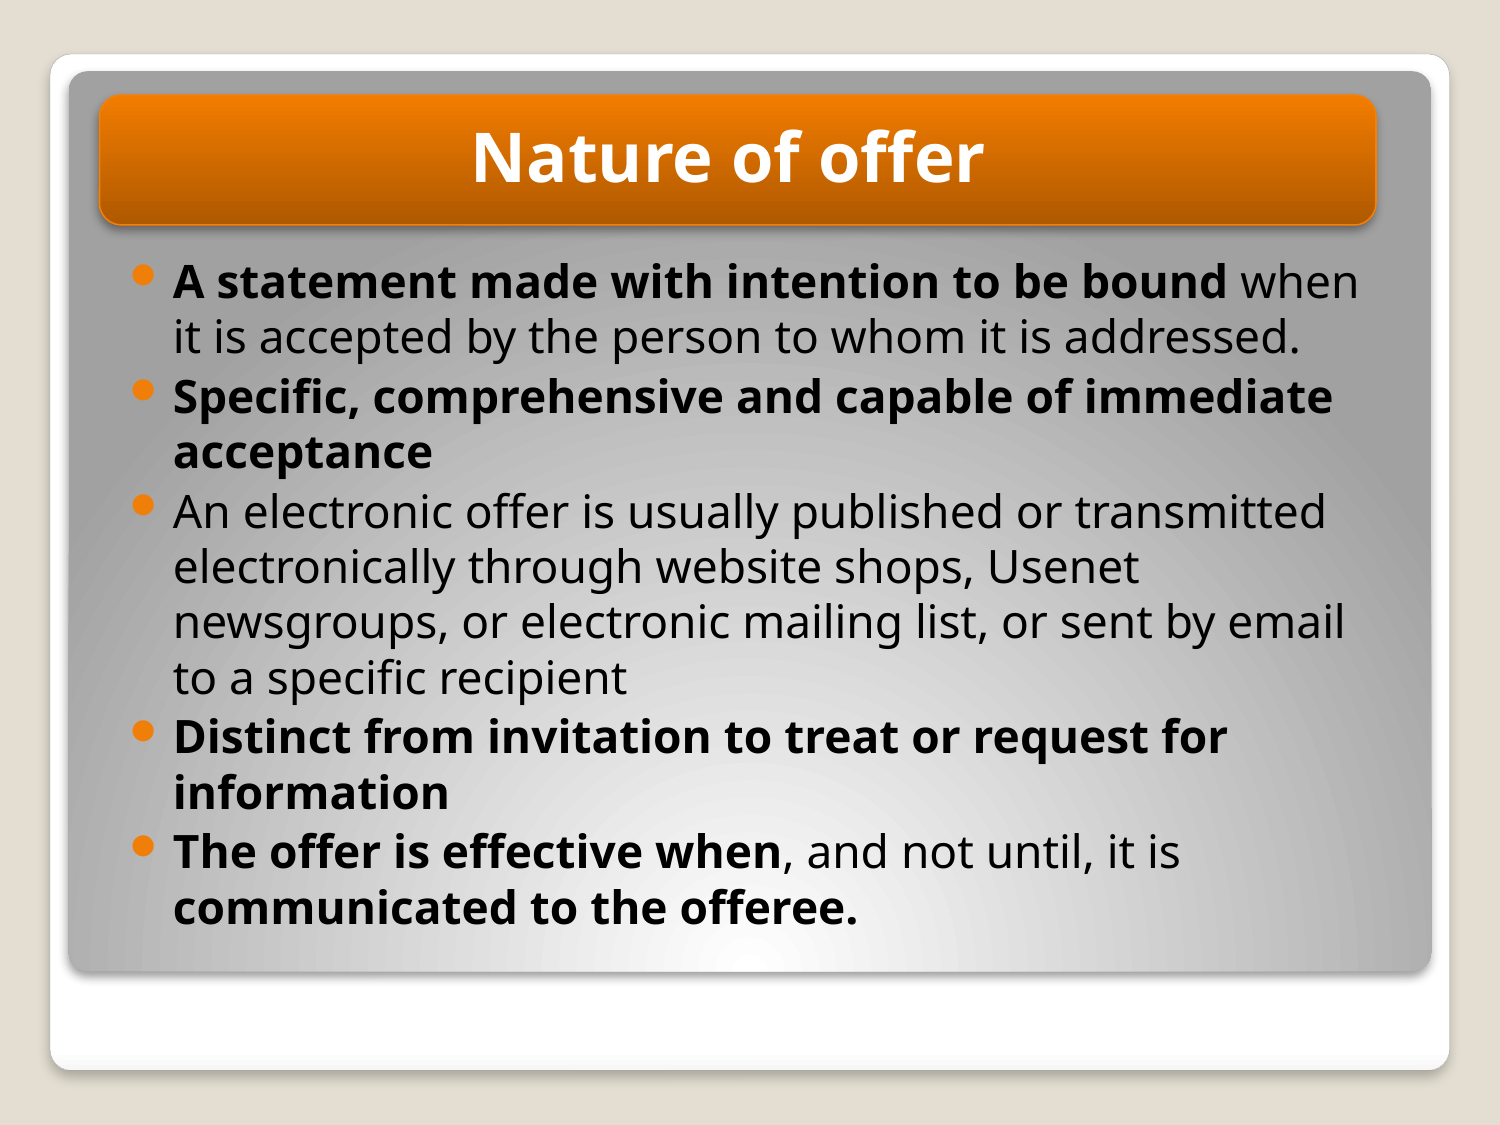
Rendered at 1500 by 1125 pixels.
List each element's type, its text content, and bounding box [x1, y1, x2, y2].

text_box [99, 94, 1377, 226]
list A statement made with intention to be bound when it is accepted by the person to whom it is addressed. Specific, comprehensive and capable of immediate acceptance An electronic offer is usually published or transmitted electronically through website shops, Usenet newsgroups, or electronic mailing list, or sent by email to a specific recipient Distinct from invitation to treat or request for information The offer is effective when, and not until, it is communicated to the offeree. [99, 237, 1400, 953]
